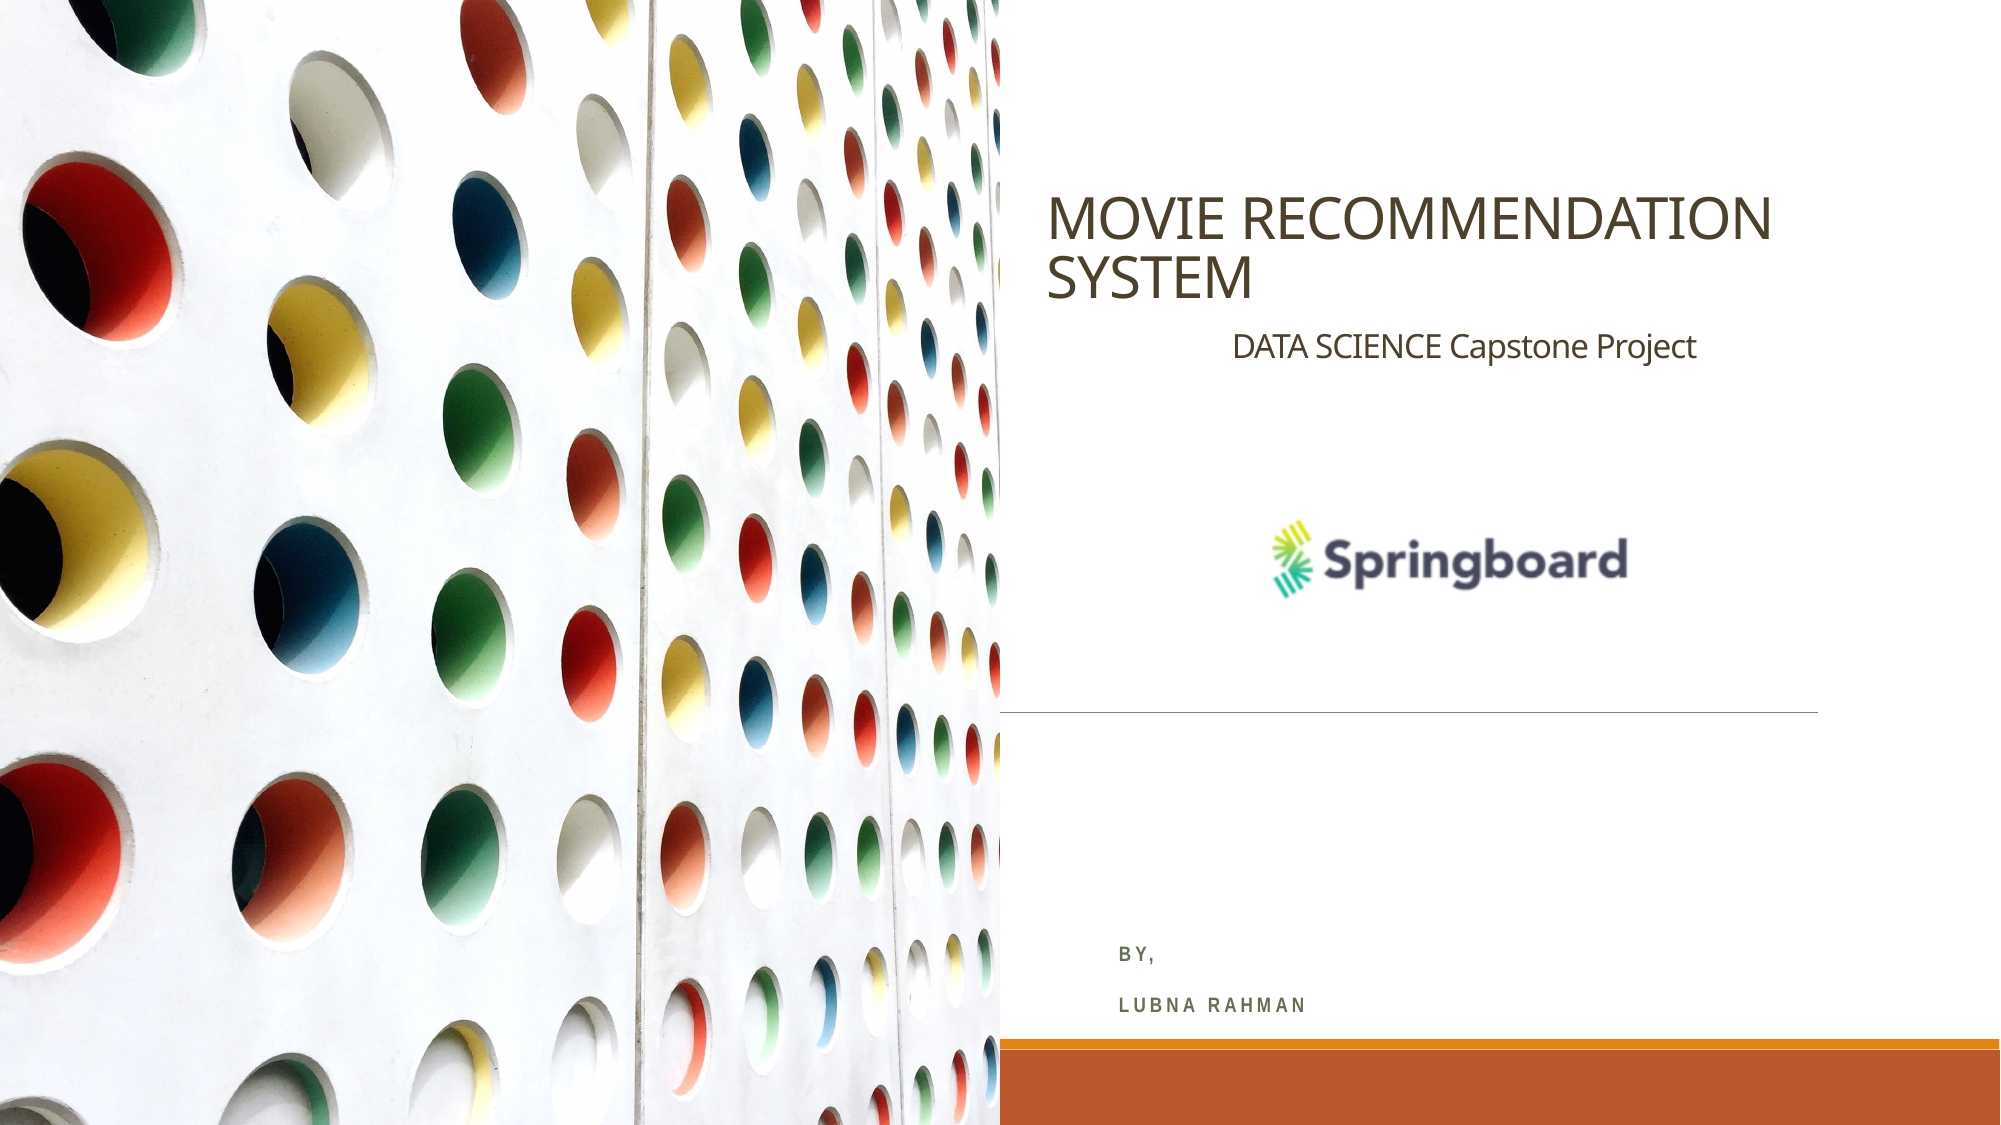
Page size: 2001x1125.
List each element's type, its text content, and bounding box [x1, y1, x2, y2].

subtitle By, LubNa RAHMAN [1103, 935, 1897, 1066]
title MOVIE RECOMMENDATION SYSTEM DATA SCIENCE Capstone Project [1031, 136, 1969, 378]
picture [1256, 498, 1649, 610]
picture [0, 0, 1001, 1125]
